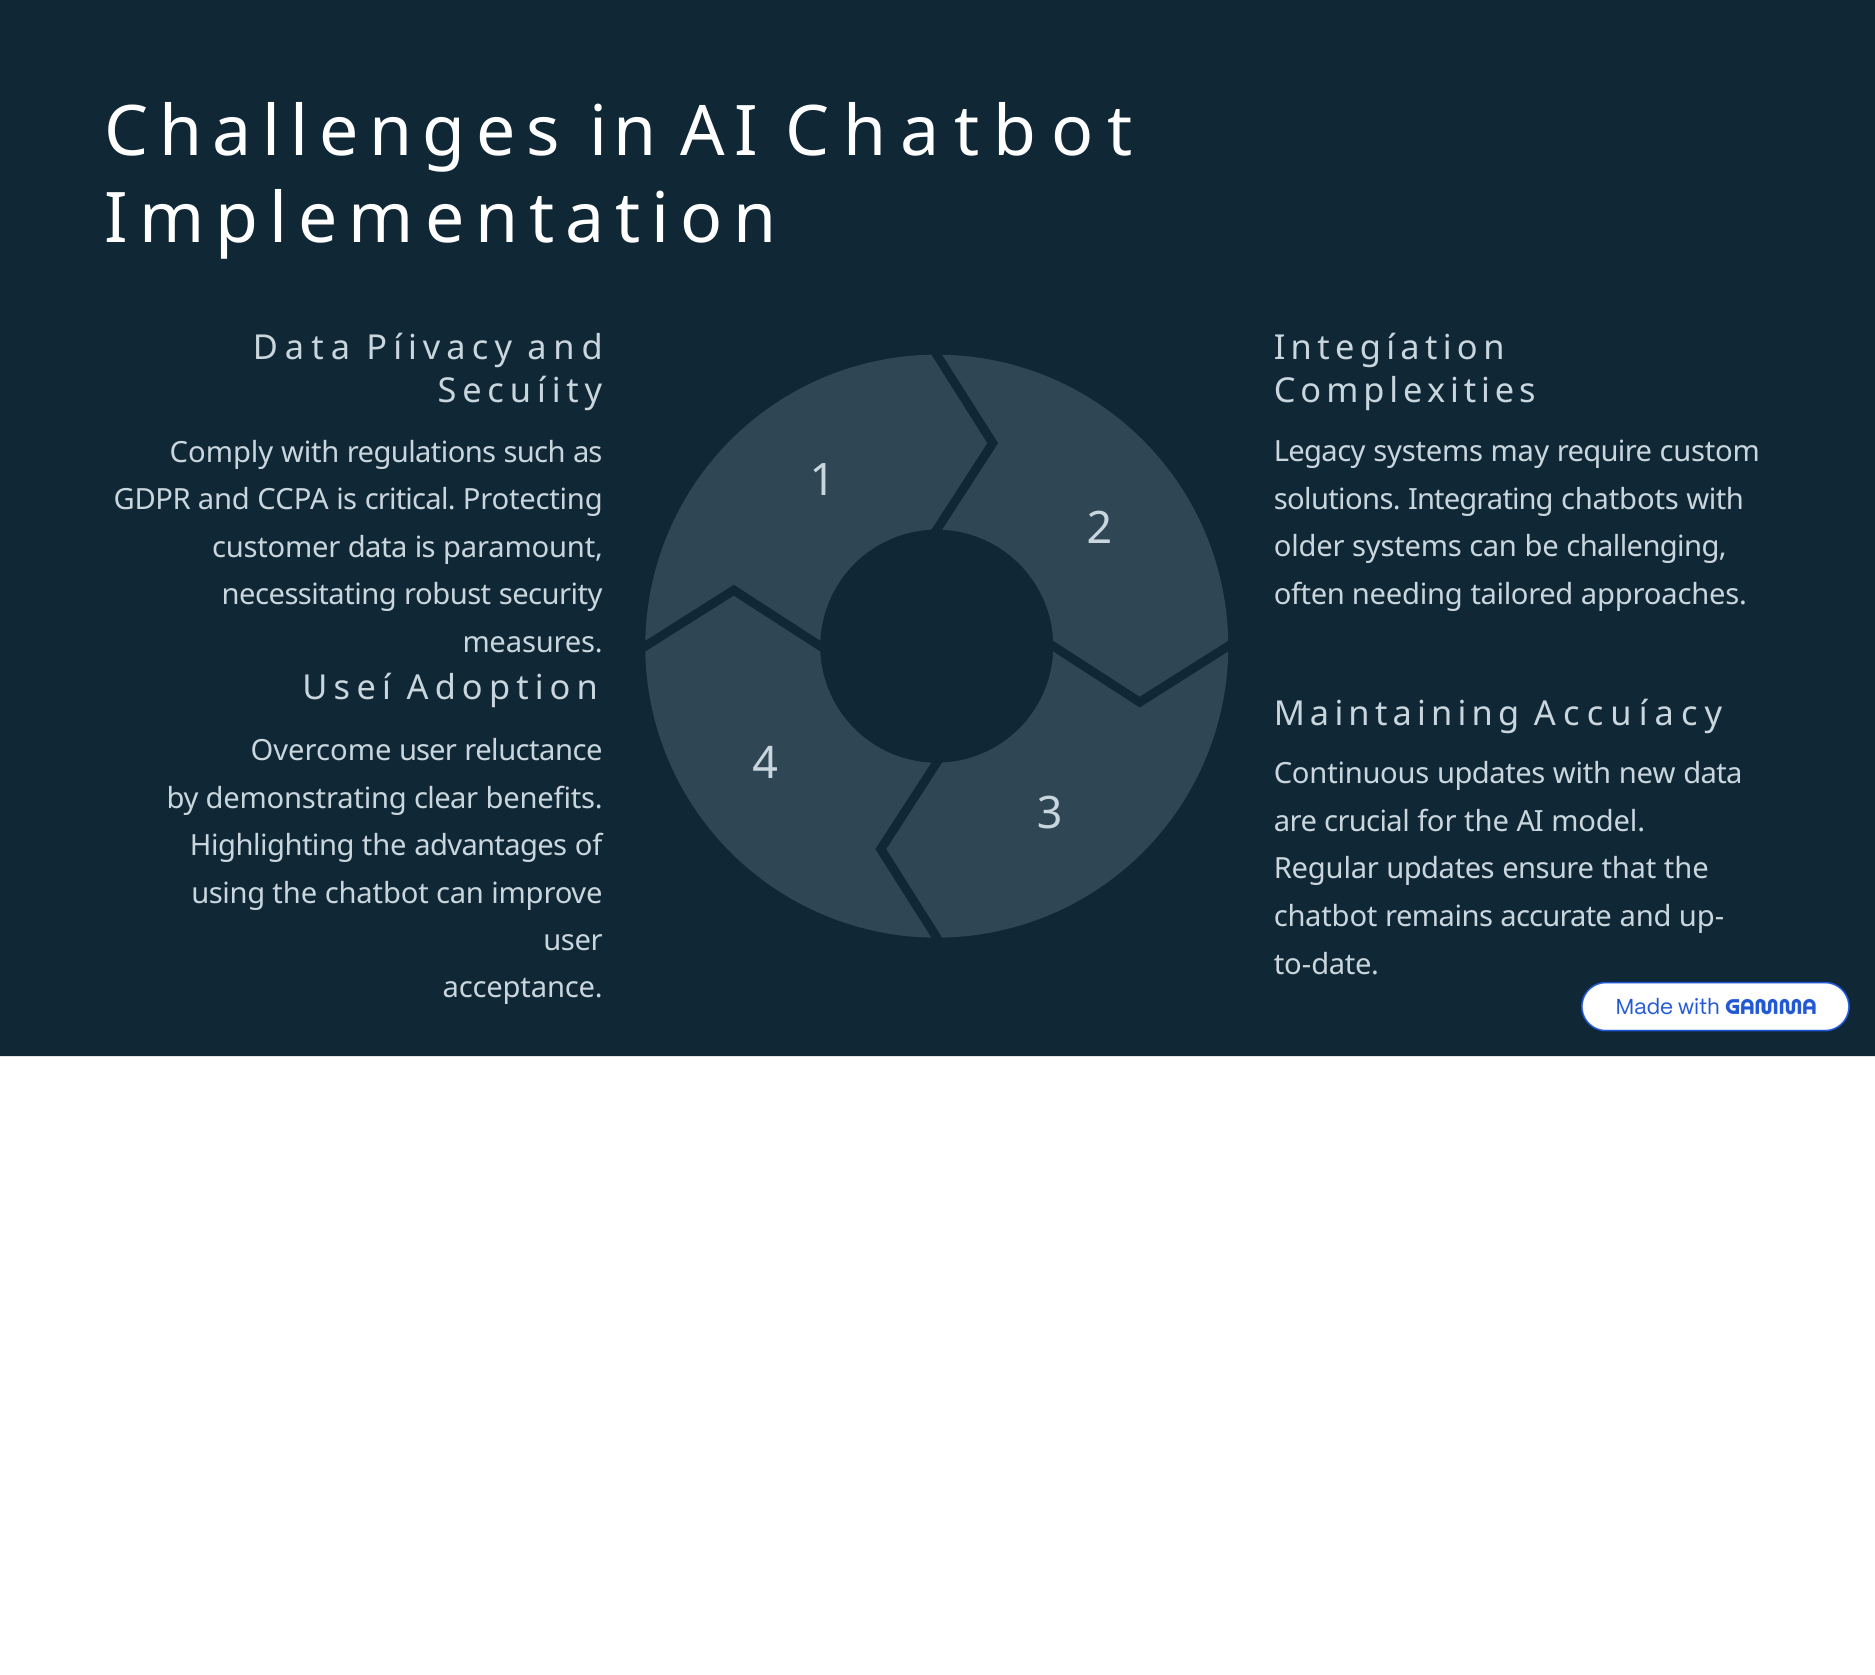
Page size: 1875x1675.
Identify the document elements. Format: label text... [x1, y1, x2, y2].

text_box [886, 651, 1229, 938]
picture [1571, 971, 1860, 1041]
text_box [645, 354, 988, 641]
text_box [645, 595, 932, 938]
text_box 2 [1084, 497, 1125, 553]
title Challenges in AI Chatbot Implementation [102, 80, 1633, 362]
text_box Comply with regulations such as GDPR and CCPA is critical. Protecting customer data is paramount, necessitating robust security measures. [110, 417, 604, 658]
text_box 4 [750, 731, 791, 788]
text_box Data Píivacy and Secuíity [238, 322, 604, 410]
text_box Maintaining Accuíacy Continuous updates with new data are crucial for the AI model. Regular updates ensure that the chatbot remains accurate and up-to-date. [1271, 687, 1756, 980]
text_box 1 [807, 448, 833, 505]
text_box 3 [1034, 781, 1075, 838]
text_box Useí Adoption Overcome user reluctance by demonstrating clear benefits. Highlighting the advantages of using the chatbot can improve user acceptance. [145, 662, 604, 1004]
text_box [942, 354, 1229, 697]
text_box Integíation Complexities Legacy systems may require custom solutions. Integrating chatbots with older systems can be challenging, often needing tailored approaches. [1271, 322, 1772, 611]
